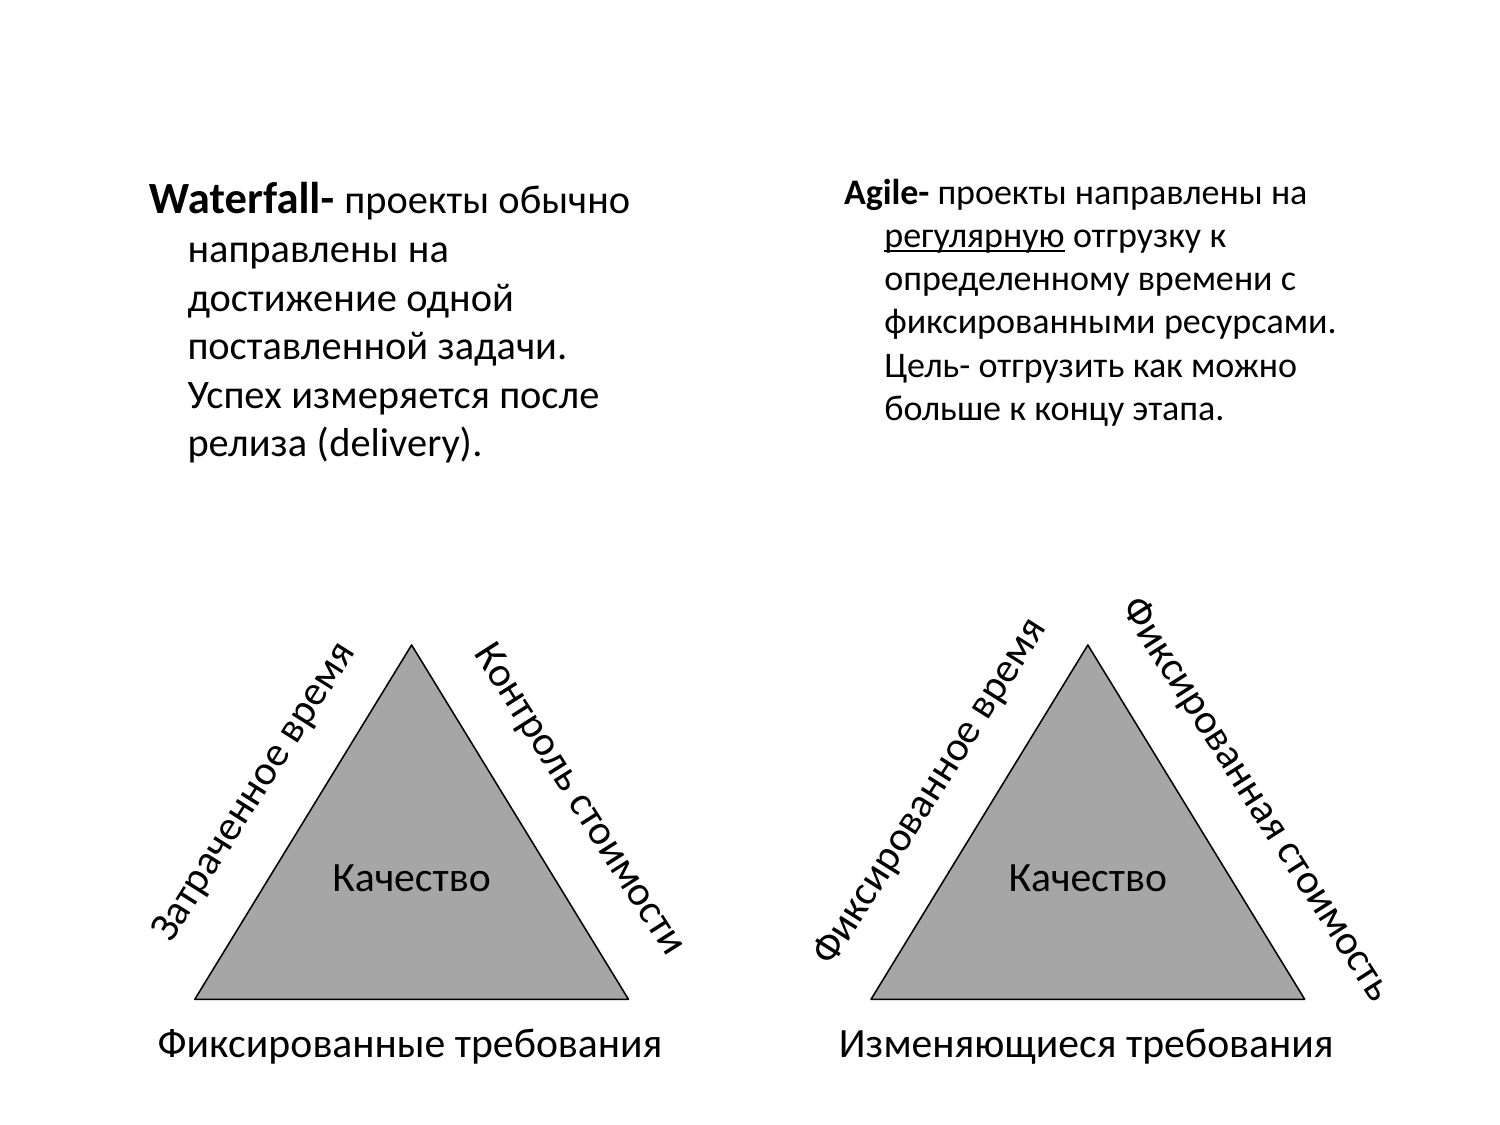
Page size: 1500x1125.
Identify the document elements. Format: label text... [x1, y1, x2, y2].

text_box Фиксированные требования [142, 1008, 678, 1074]
list Waterfall- проекты обычно направлены на достижение одной поставленной задачи. Успех измеряется после релиза (delivery). [123, 160, 669, 473]
text_box Контроль стоимости [452, 615, 717, 980]
text_box Изменяющиеся требования [823, 1008, 1349, 1074]
text_box Качество [871, 645, 1305, 1000]
text_box Фиксированная стоимость [1099, 568, 1423, 1026]
text_box Agile- проекты направлены на регулярную отгрузку к определенному времени с фиксированными ресурсами. Цель- отгрузить как можно больше к концу этапа. [820, 160, 1366, 473]
text_box Качество [194, 645, 629, 1000]
text_box Затраченное время [121, 612, 377, 965]
text_box Фиксированное время [782, 589, 1068, 989]
